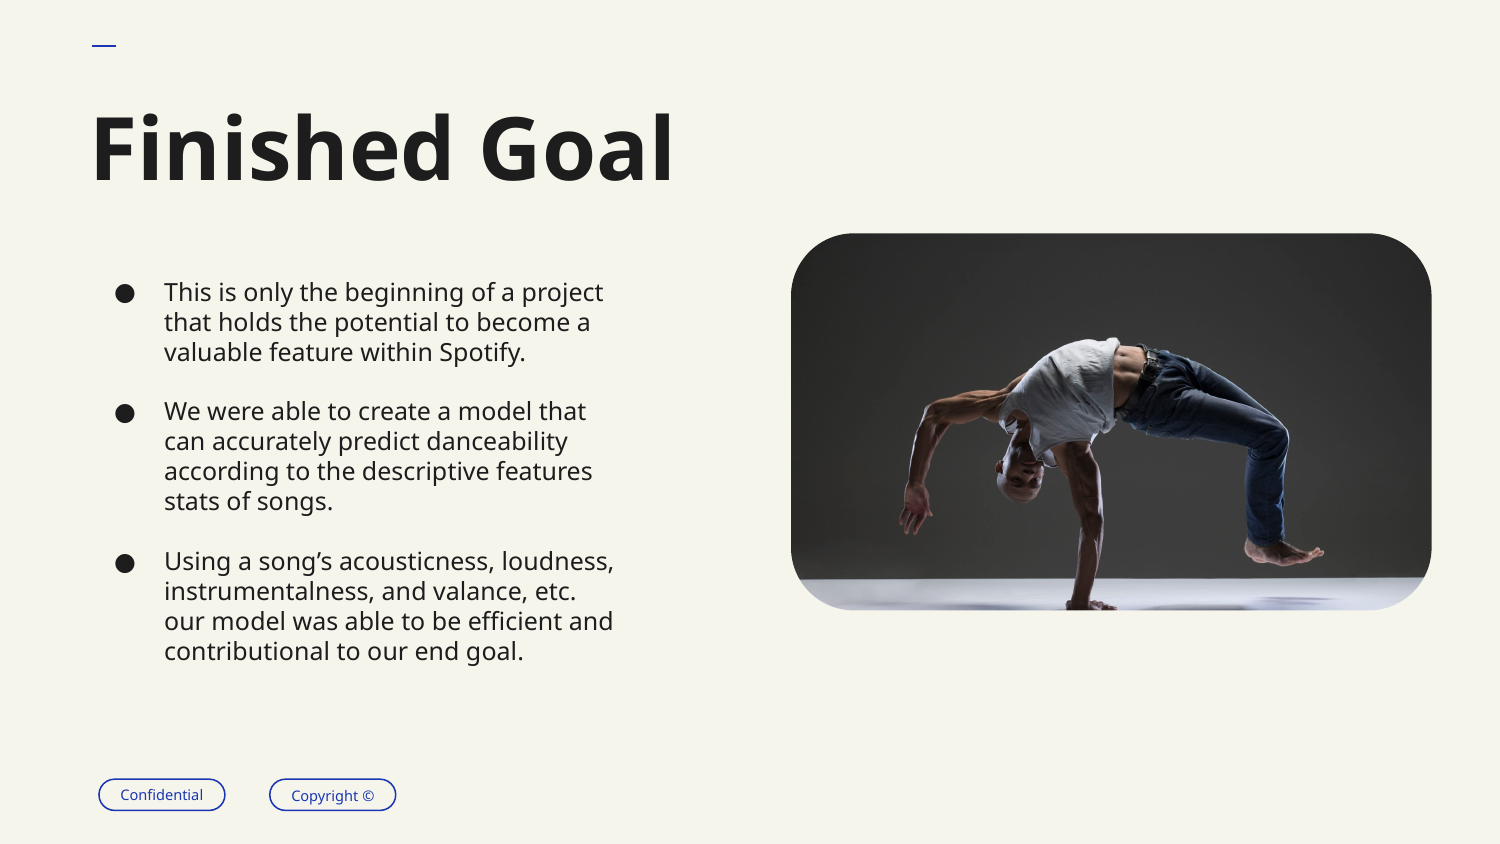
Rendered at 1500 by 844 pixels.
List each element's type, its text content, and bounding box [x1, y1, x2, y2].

title Finished Goal [74, 97, 774, 203]
list This is only the beginning of a project that holds the potential to become a valuable feature within Spotify. We were able to create a model that can accurately predict danceability according to the descriptive features stats of songs. Using a song’s acousticness, loudness, instrumentalness, and valance, etc. our model was able to be efficient and contributional to our end goal. [74, 261, 638, 745]
picture [790, 233, 1432, 611]
